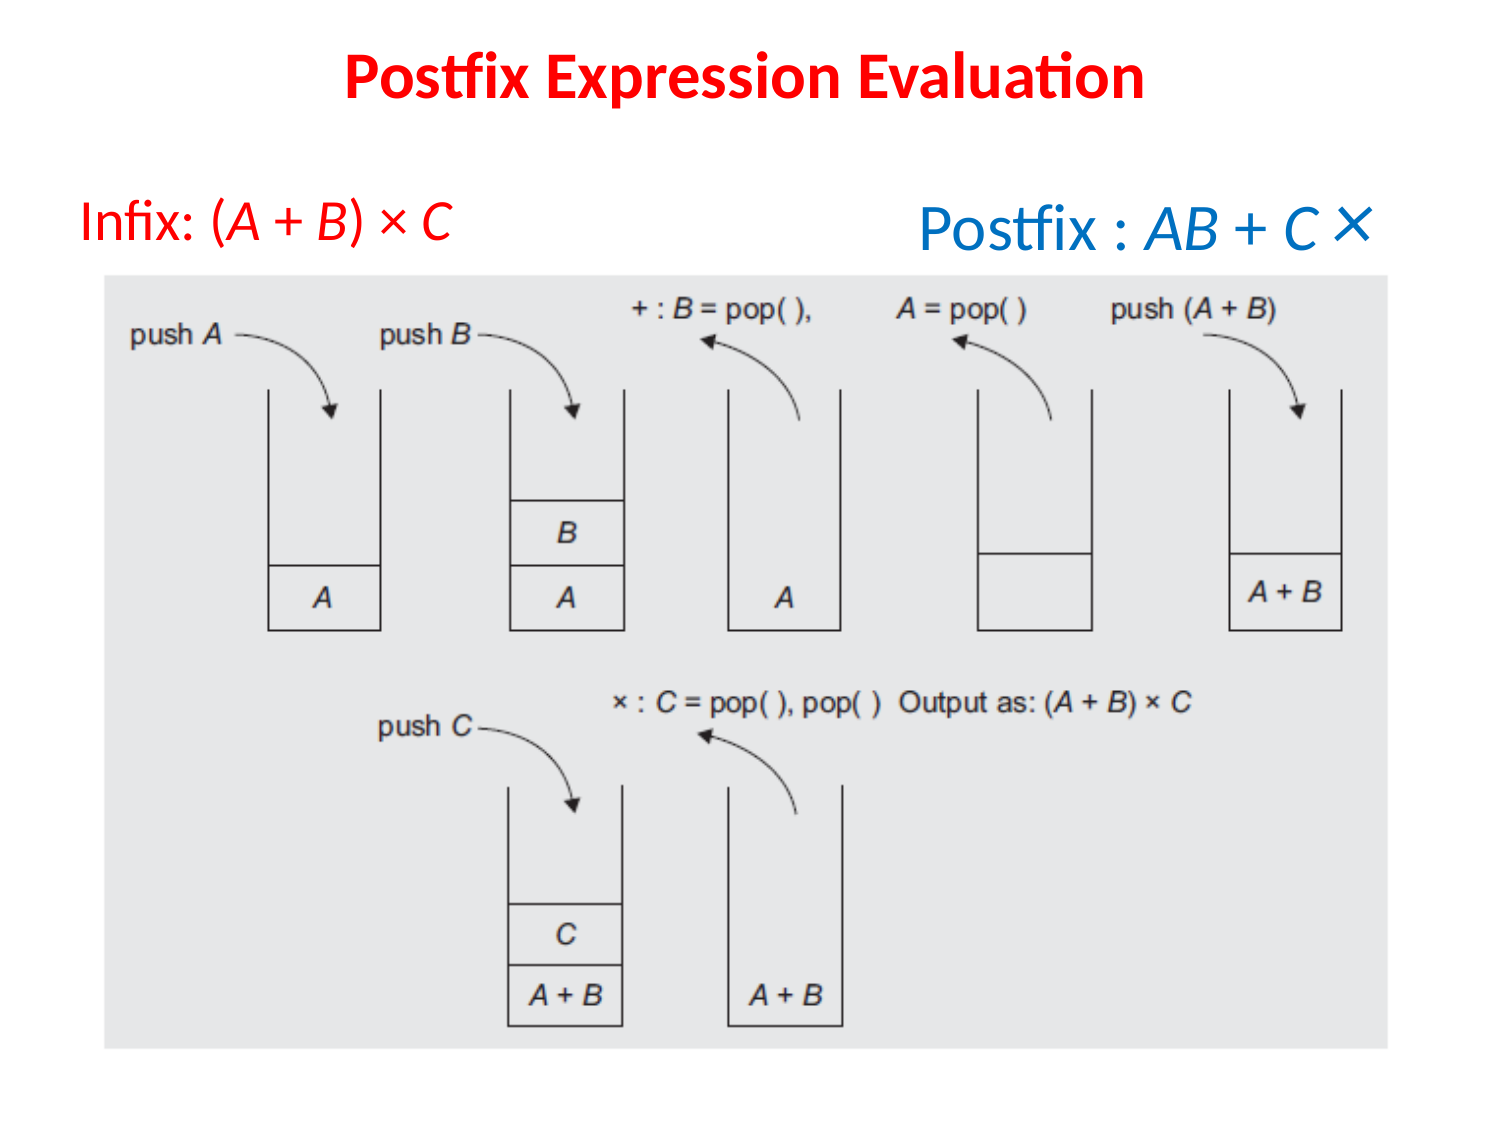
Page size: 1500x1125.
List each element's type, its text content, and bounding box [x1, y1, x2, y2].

picture [92, 260, 1400, 1061]
text_box Infix: (A + B) × C [64, 174, 467, 260]
text_box Postfix : AB + C × [903, 159, 1390, 259]
text_box Postfix Expression Evaluation [329, 24, 1163, 120]
